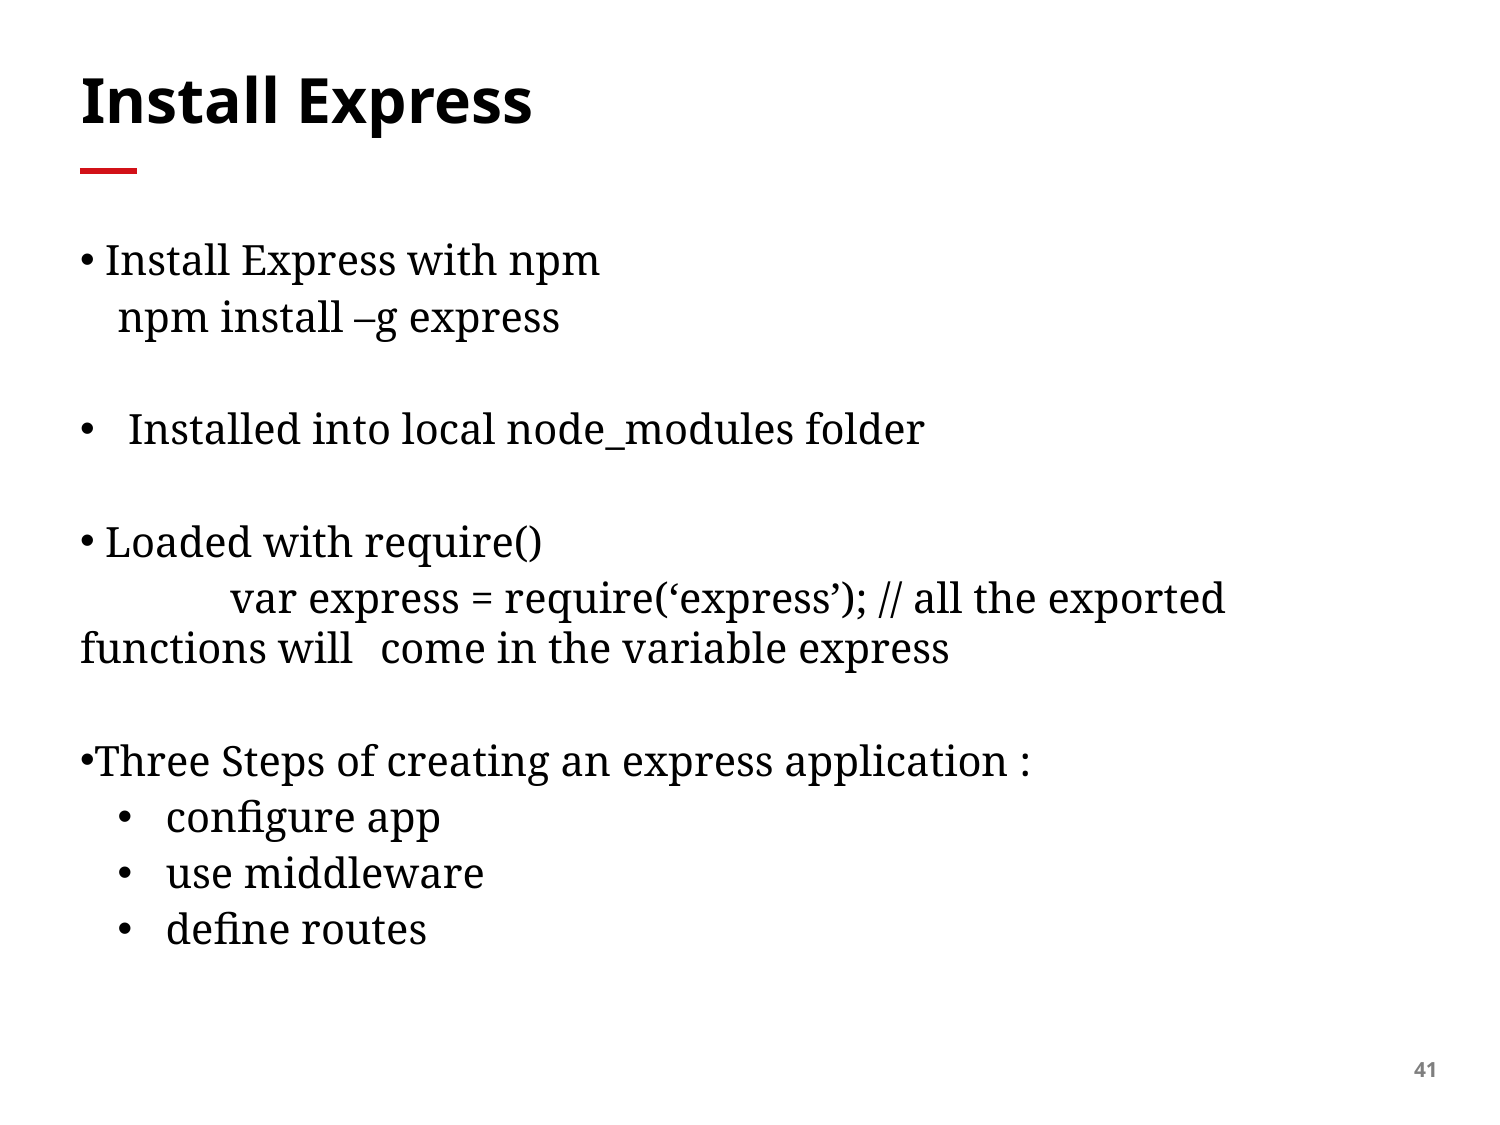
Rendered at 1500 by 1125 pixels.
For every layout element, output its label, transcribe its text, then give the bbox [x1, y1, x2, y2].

list Install Express with npm npm install –g express Installed into local node_modules folder Loaded with require() var express = require(‘express’); // all the exported functions will come in the variable express Three Steps of creating an express application : configure app use middleware define routes [79, 234, 1420, 1022]
title Install Express [81, 68, 1421, 138]
